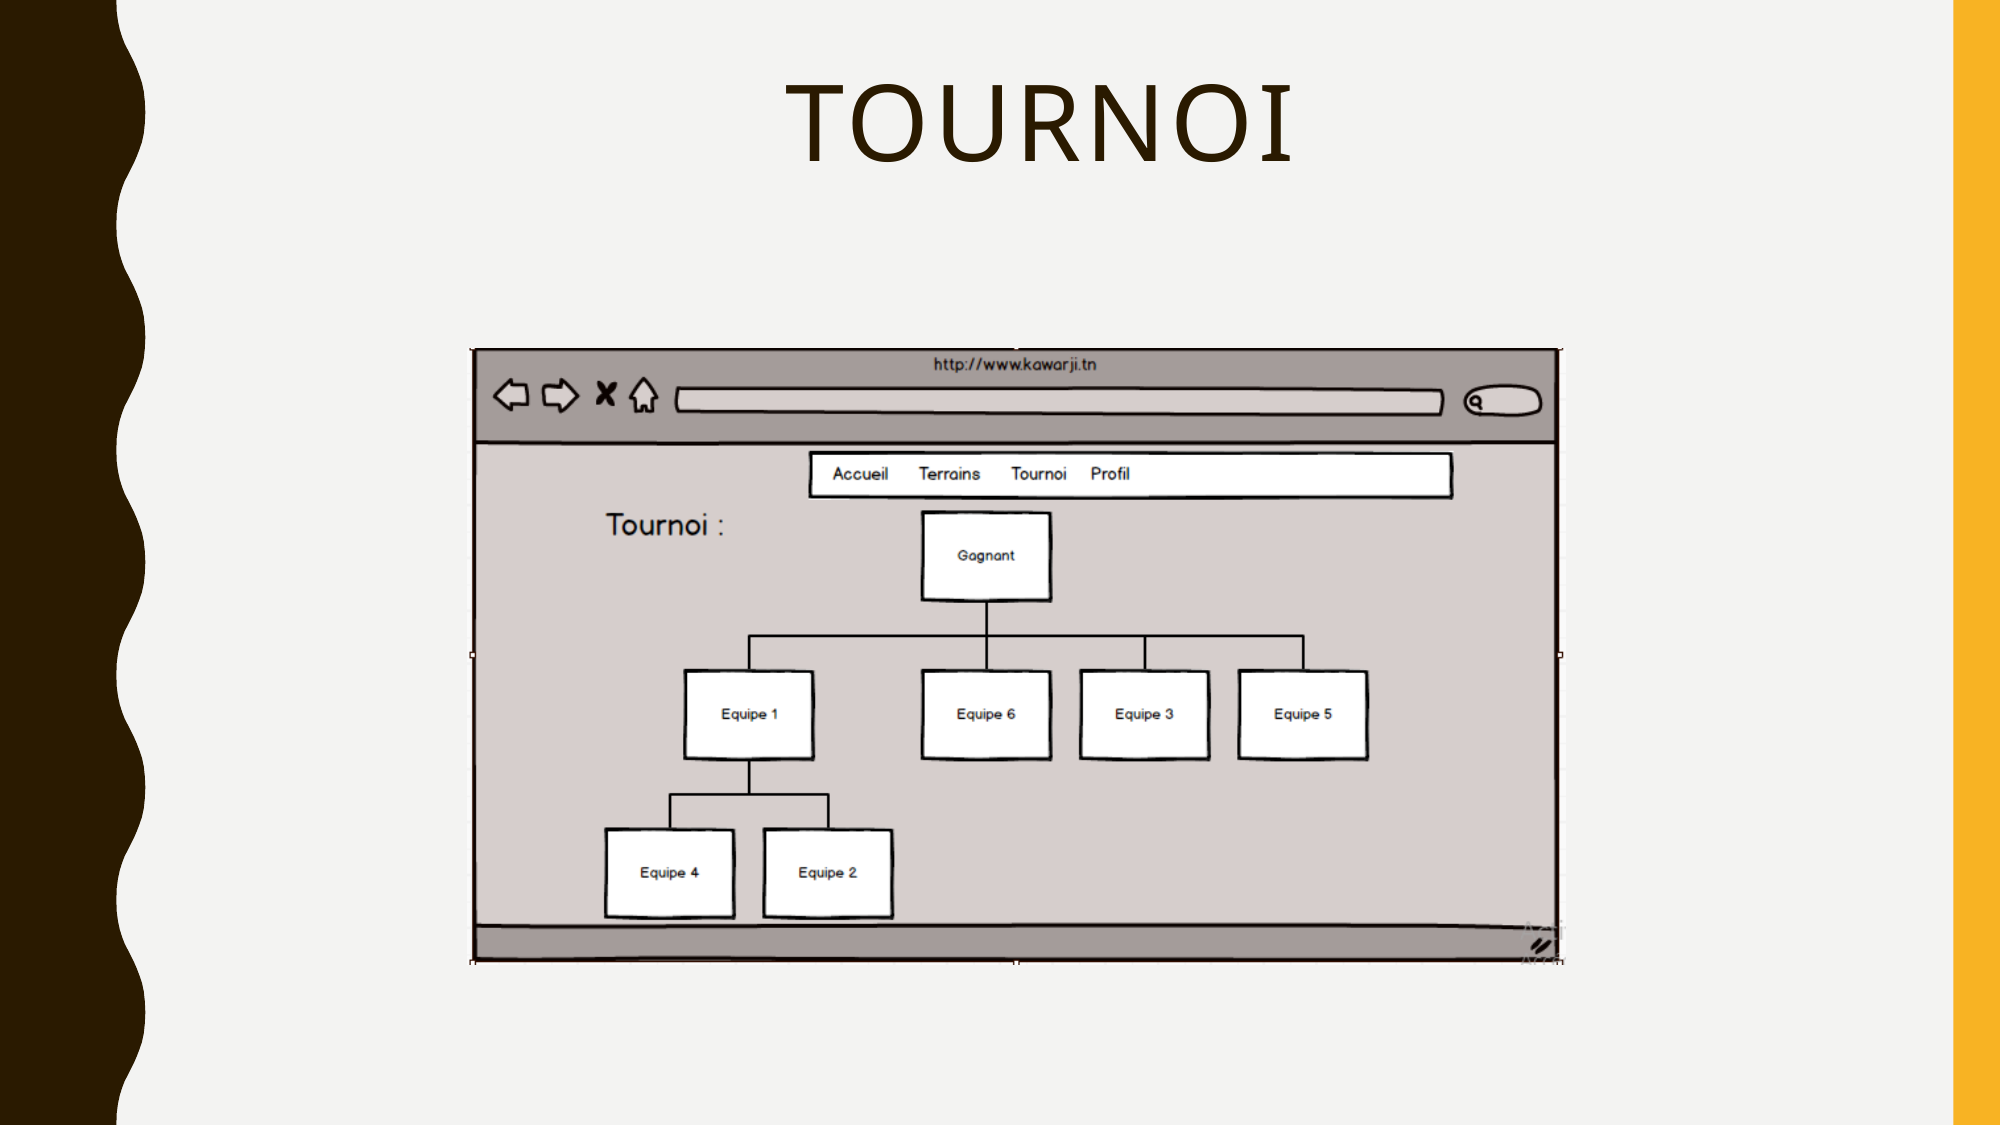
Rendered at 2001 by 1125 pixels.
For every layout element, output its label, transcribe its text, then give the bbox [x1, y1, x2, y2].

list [467, 348, 1566, 965]
title Tournoi [205, 62, 1875, 308]
